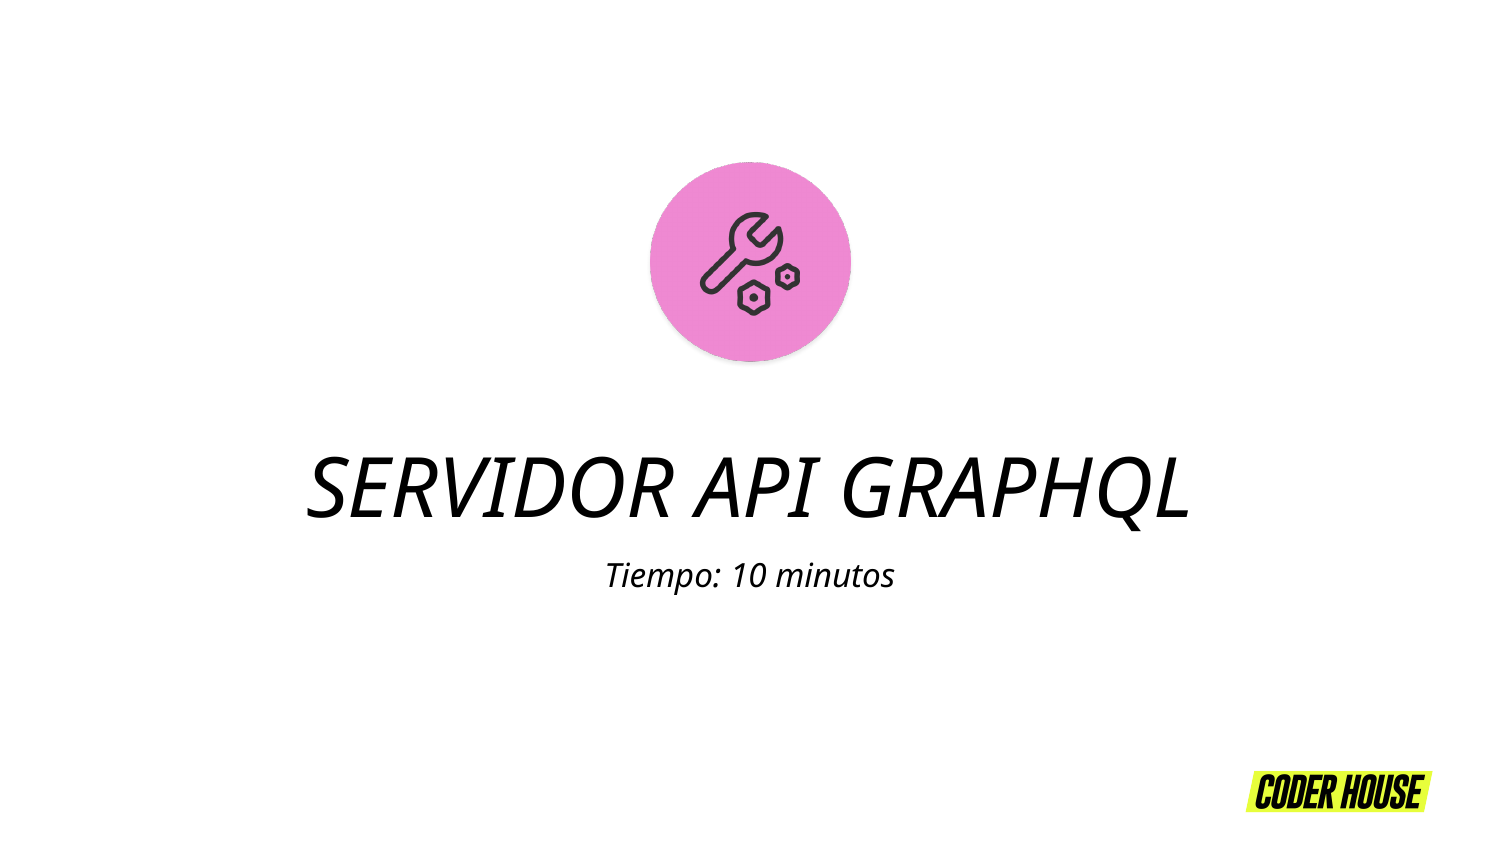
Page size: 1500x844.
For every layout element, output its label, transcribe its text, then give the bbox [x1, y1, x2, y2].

picture [636, 148, 864, 375]
picture [1241, 764, 1437, 819]
text_box SERVIDOR API GRAPHQL Tiempo: 10 minutos [132, 419, 1368, 749]
